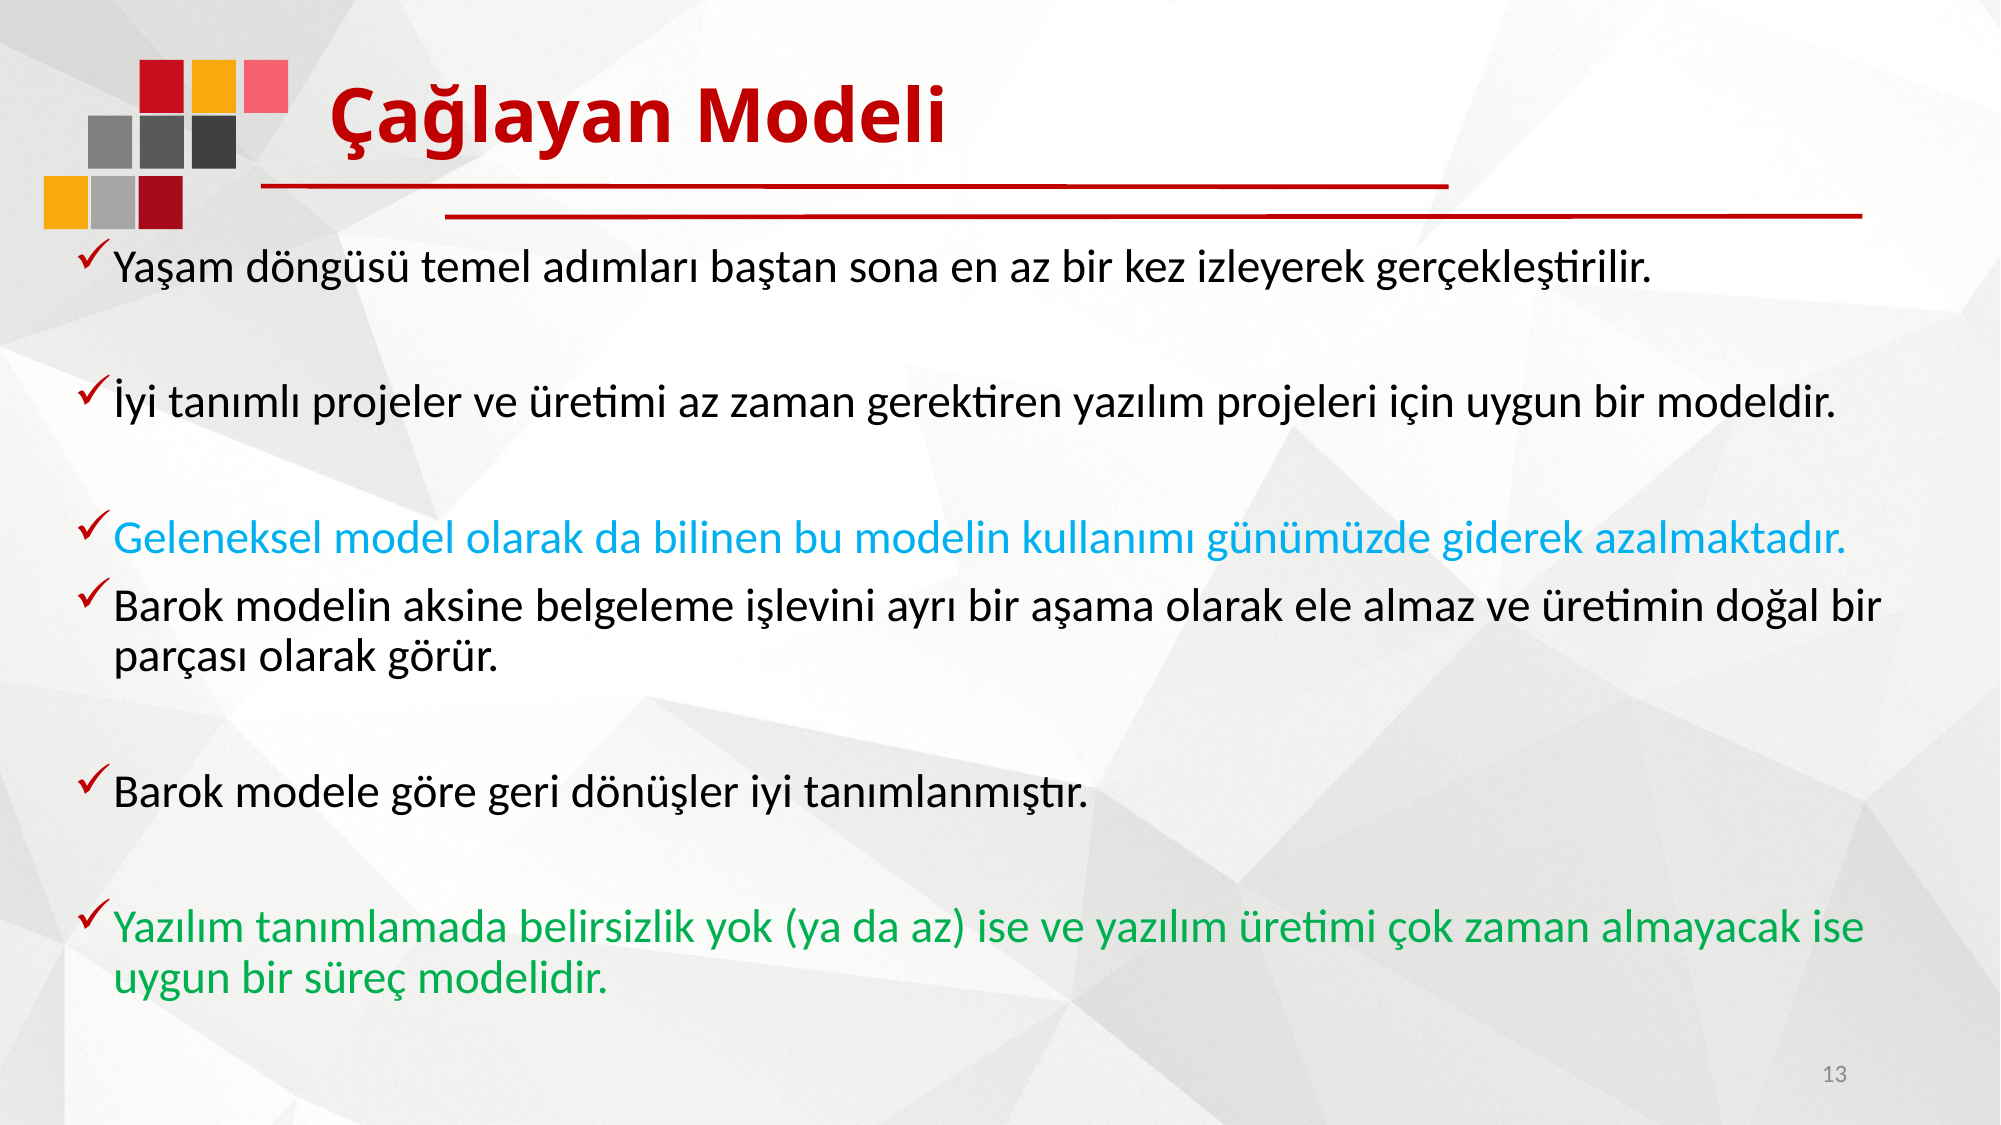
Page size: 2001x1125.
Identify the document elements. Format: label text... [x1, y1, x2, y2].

slide_number 13 [1412, 1042, 1863, 1103]
title Çağlayan Modeli [313, 59, 1863, 177]
list Yaşam döngüsü temel adımları baştan sona en az bir kez izleyerek gerçekleştirilir. İyi tanımlı projeler ve üretimi az zaman gerektiren yazılım projeleri için uygun bir modeldir. Geleneksel model olarak da bilinen bu modelin kullanımı günümüzde giderek azalmaktadır. Barok modelin aksine belgeleme işlevini ayrı bir aşama olarak ele almaz ve üretimin doğal bir parçası olarak görür. Barok modele göre geri dönüşler iyi tanımlanmıştır. Yazılım tanımlamada belirsizlik yok (ya da az) ise ve yazılım üretimi çok zaman almayacak ise uygun bir süreç modelidir. [59, 234, 1944, 1014]
picture [0, 0, 2001, 1125]
